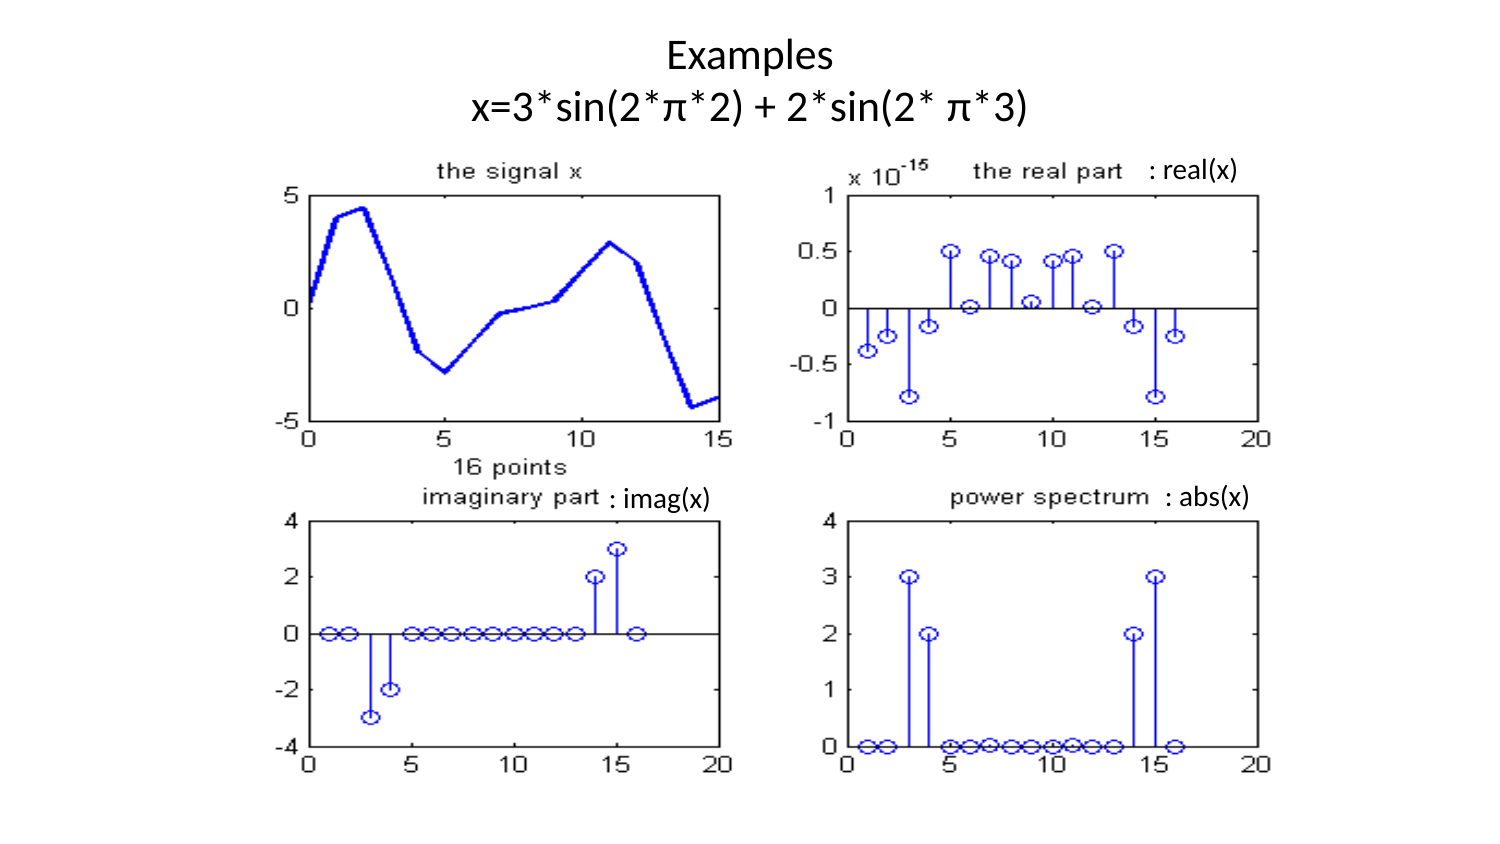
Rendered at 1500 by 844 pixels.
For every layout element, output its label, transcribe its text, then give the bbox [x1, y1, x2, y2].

title Examples x=3*sin(2*π*2) + 2*sin(2* π*3) [75, 33, 1425, 175]
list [149, 138, 1374, 826]
